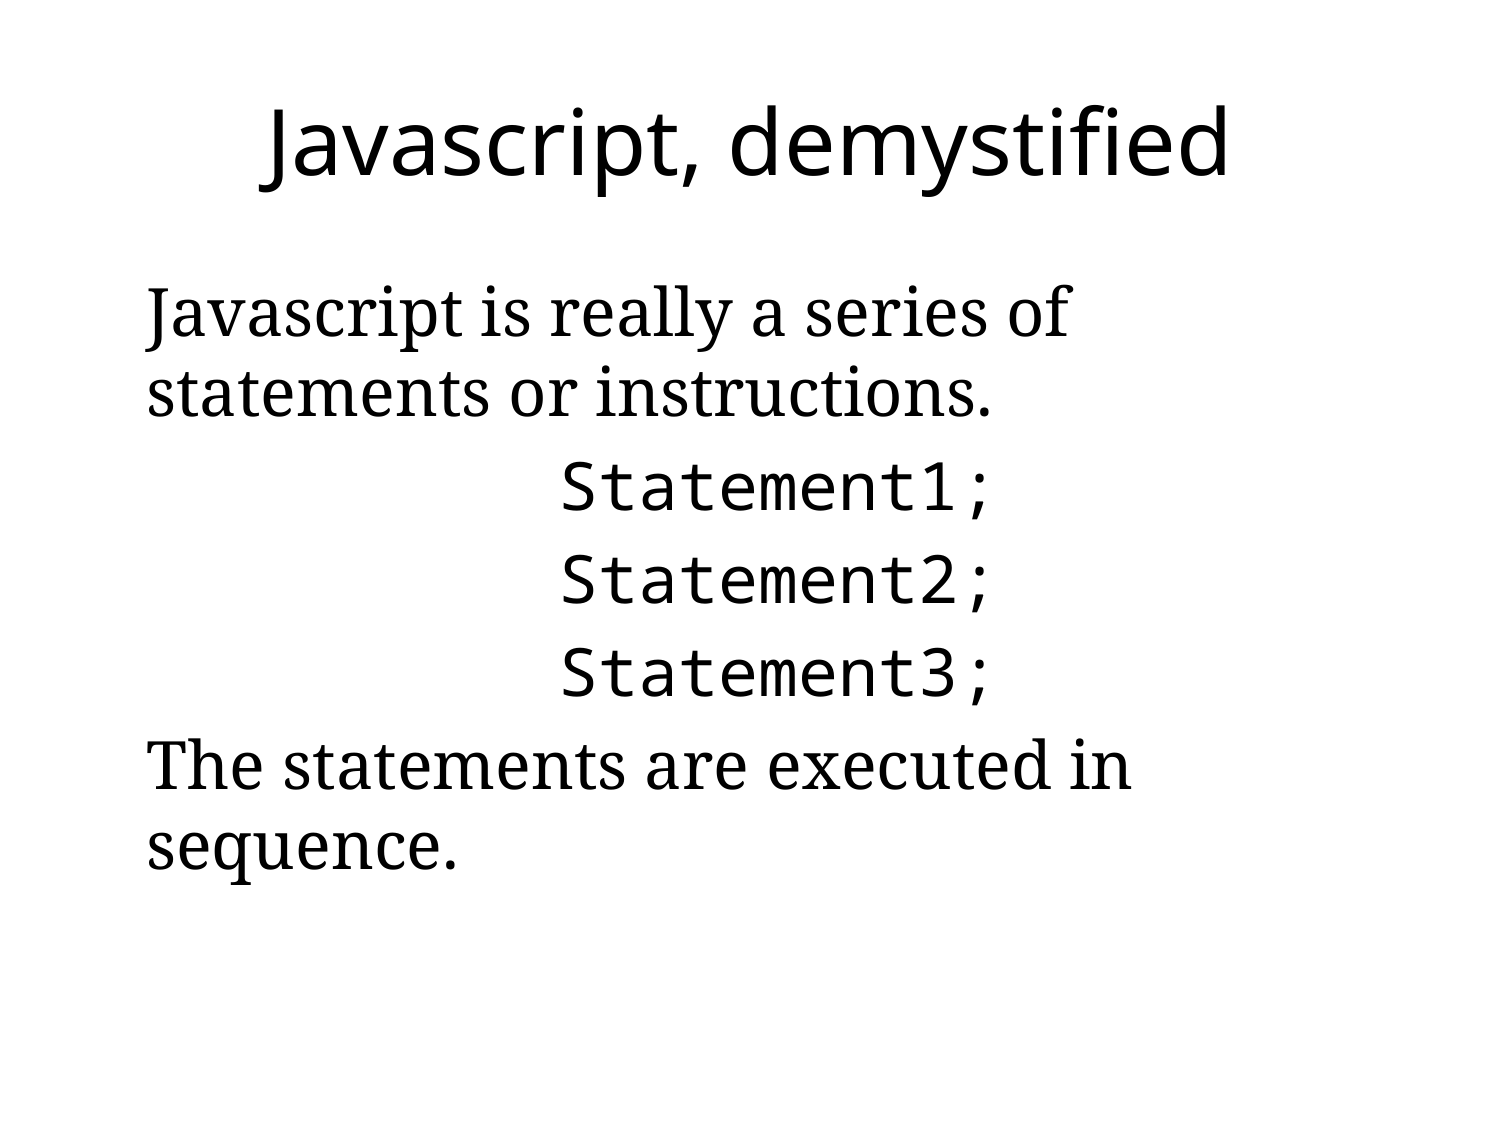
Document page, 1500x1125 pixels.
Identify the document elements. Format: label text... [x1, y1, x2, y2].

list Javascript is really a series of statements or instructions. Statement1; Statement2; Statement3; The statements are executed in sequence. [75, 262, 1425, 1005]
title Javascript, demystified [75, 45, 1425, 233]
